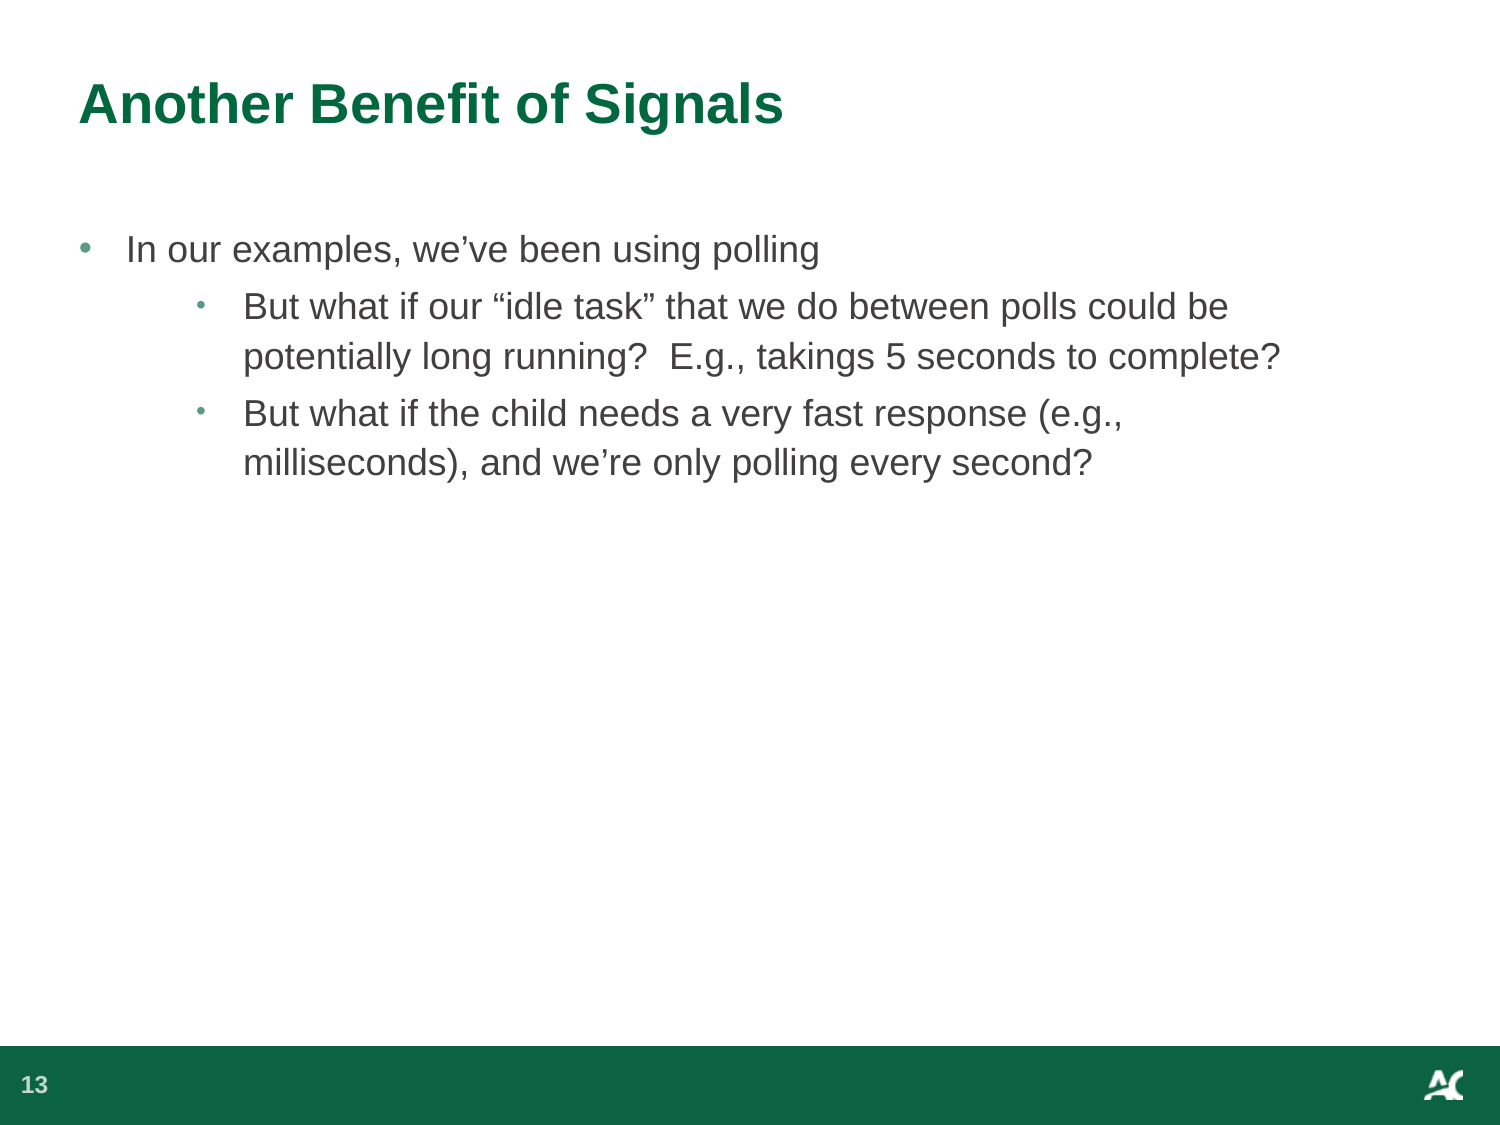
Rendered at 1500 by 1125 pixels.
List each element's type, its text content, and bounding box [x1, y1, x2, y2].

list In our examples, we’ve been using polling But what if our “idle task” that we do between polls could be potentially long running? E.g., takings 5 seconds to complete? But what if the child needs a very fast response (e.g., milliseconds), and we’re only polling every second? [79, 220, 1342, 966]
title Another Benefit of Signals [79, 80, 1484, 185]
slide_number 13 [20, 1057, 77, 1111]
